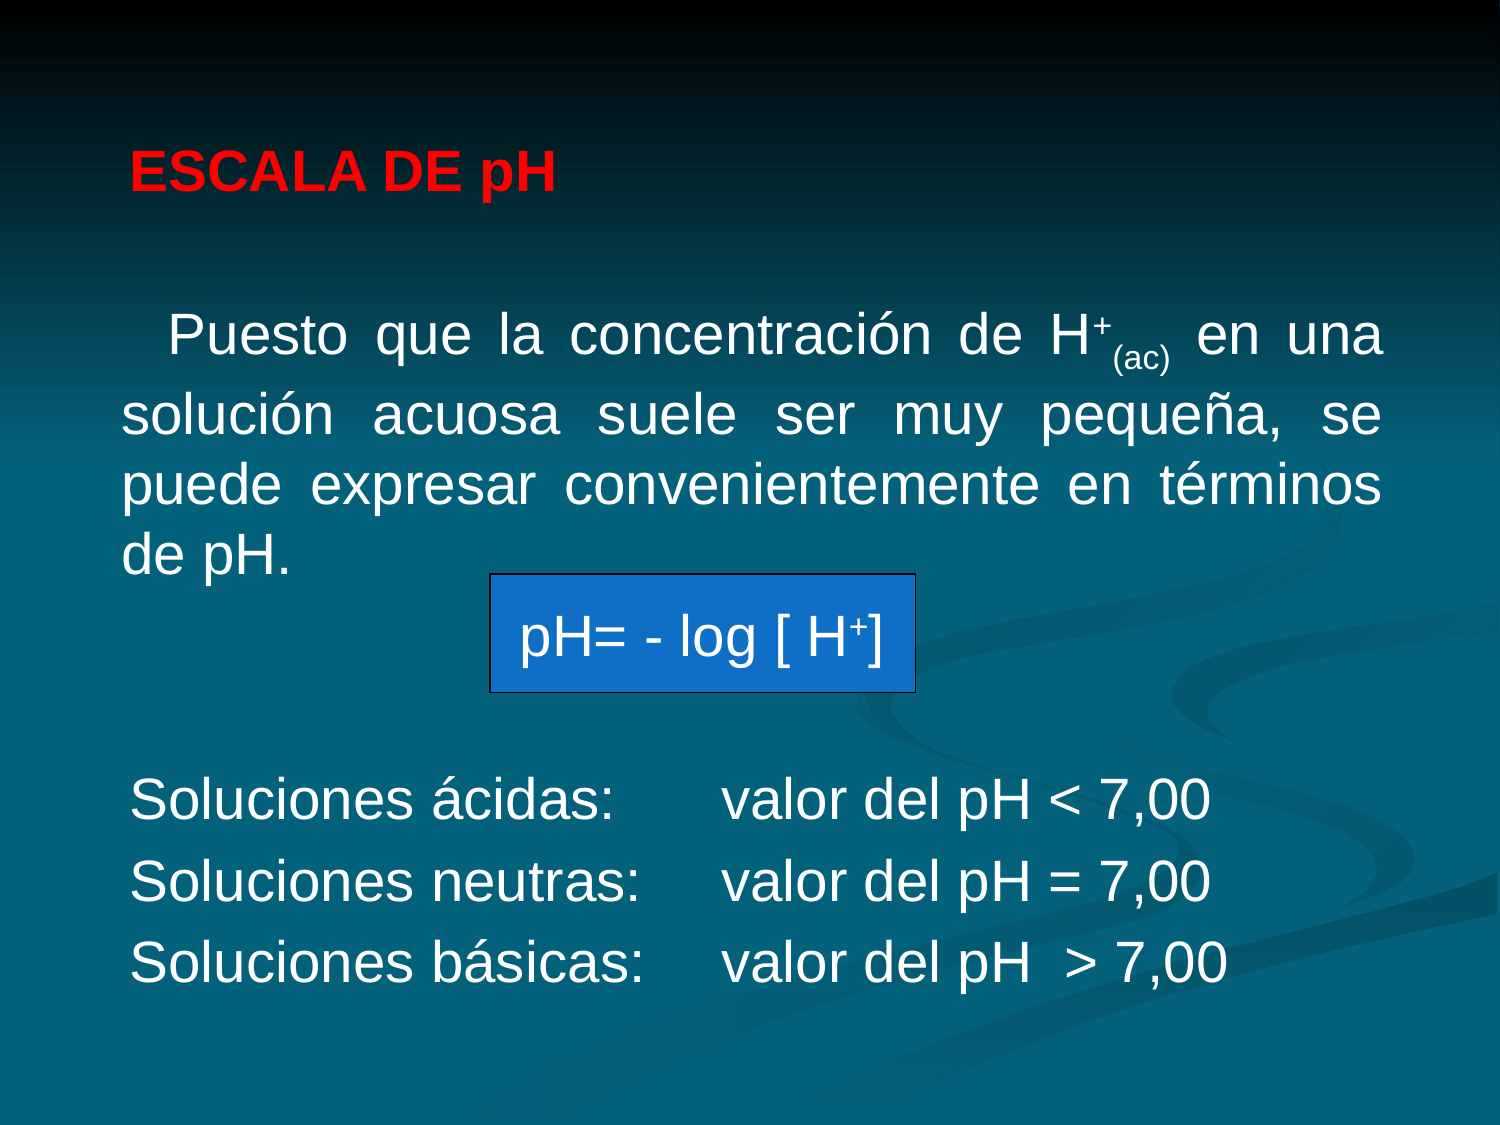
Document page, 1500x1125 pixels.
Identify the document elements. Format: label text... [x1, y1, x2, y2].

list ESCALA DE pH Puesto que la concentración de H+(ac) en una solución acuosa suele ser muy pequeña, se puede expresar convenientemente en términos de pH. pH= - log [ H+] Soluciones ácidas: valor del pH < 7,00 Soluciones neutras: valor del pH = 7,00 Soluciones básicas: valor del pH > 7,00 [49, 125, 1400, 1012]
